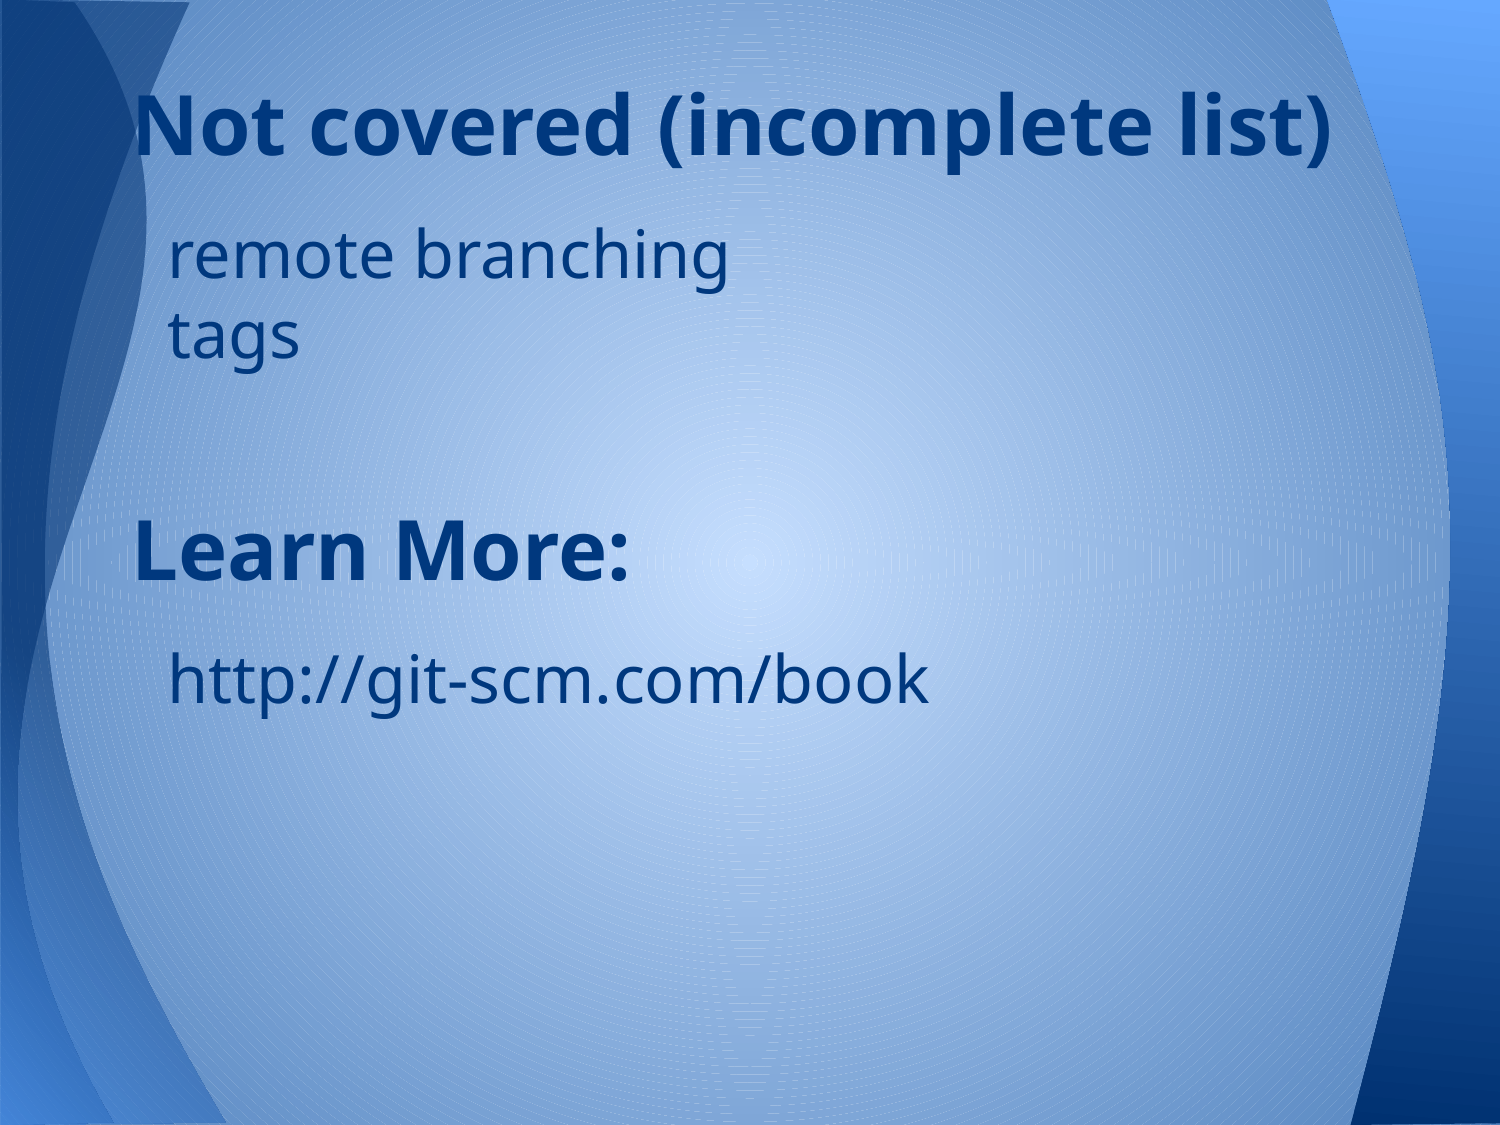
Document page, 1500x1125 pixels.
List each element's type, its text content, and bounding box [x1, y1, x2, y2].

list http://git-scm.com/book [152, 992, 1426, 1125]
title Learn More: [75, 395, 152, 613]
list remote branching tags [152, 197, 1426, 992]
title Not covered (incomplete list) [75, 0, 1425, 188]
